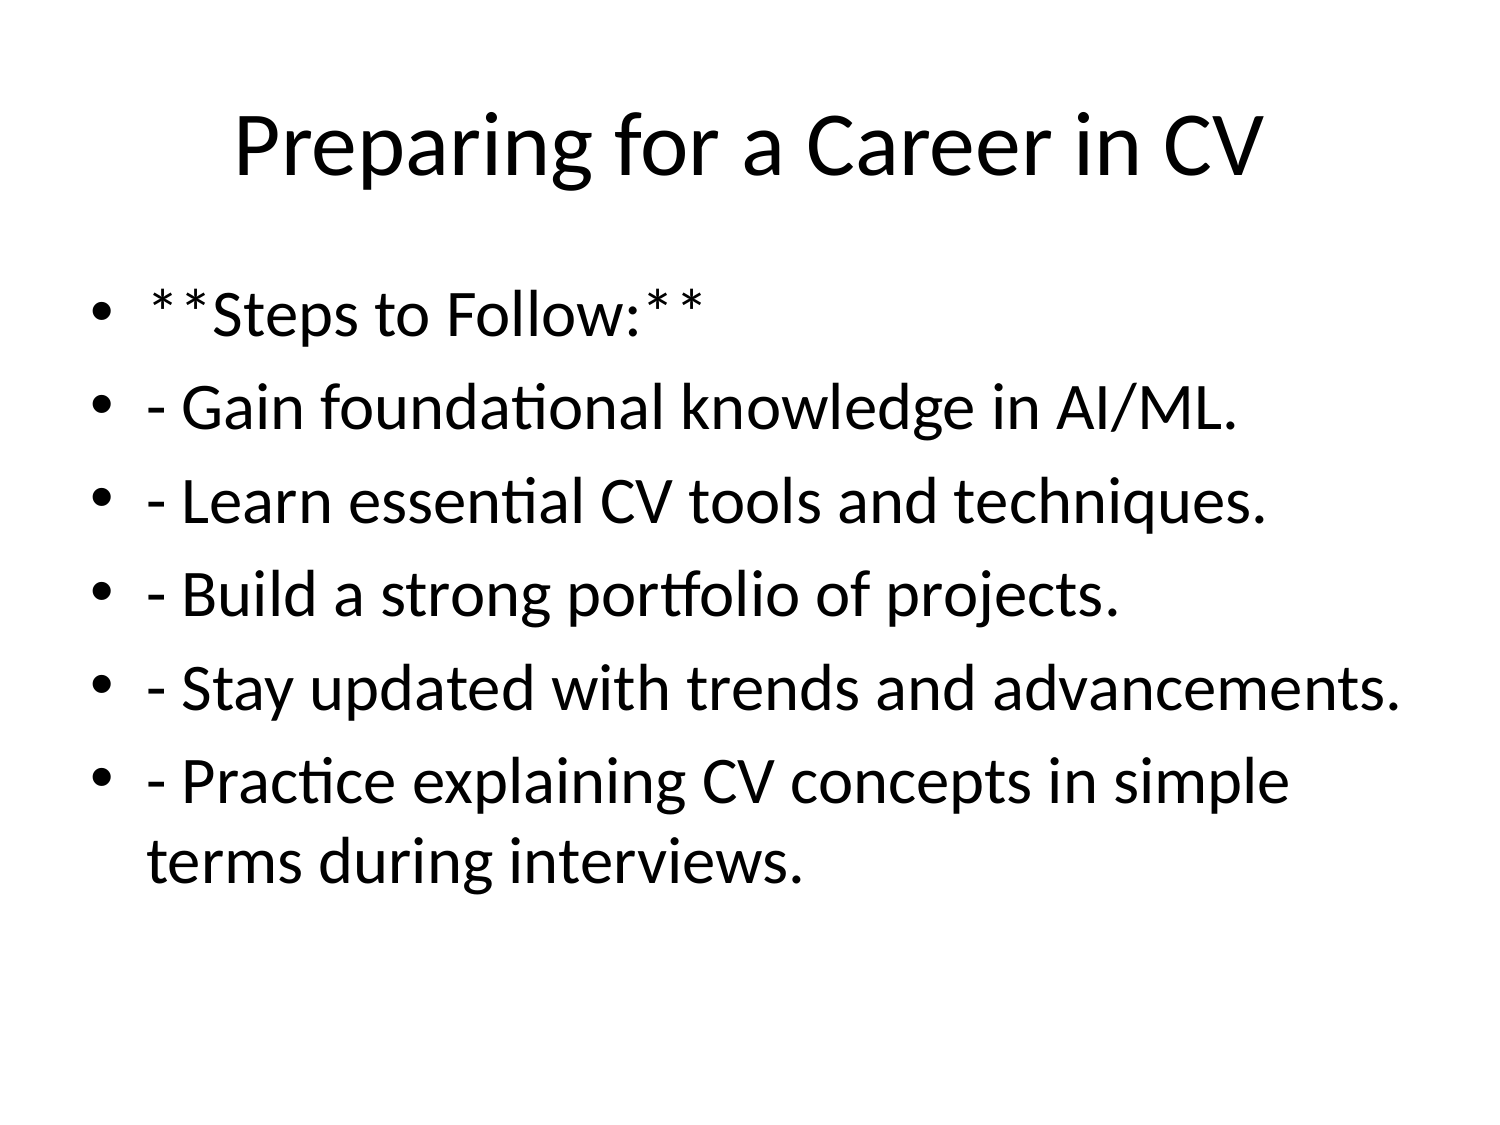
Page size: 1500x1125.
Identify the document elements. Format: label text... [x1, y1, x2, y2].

list **Steps to Follow:** - Gain foundational knowledge in AI/ML. - Learn essential CV tools and techniques. - Build a strong portfolio of projects. - Stay updated with trends and advancements. - Practice explaining CV concepts in simple terms during interviews. [75, 262, 1425, 1005]
title Preparing for a Career in CV [75, 45, 1425, 233]
